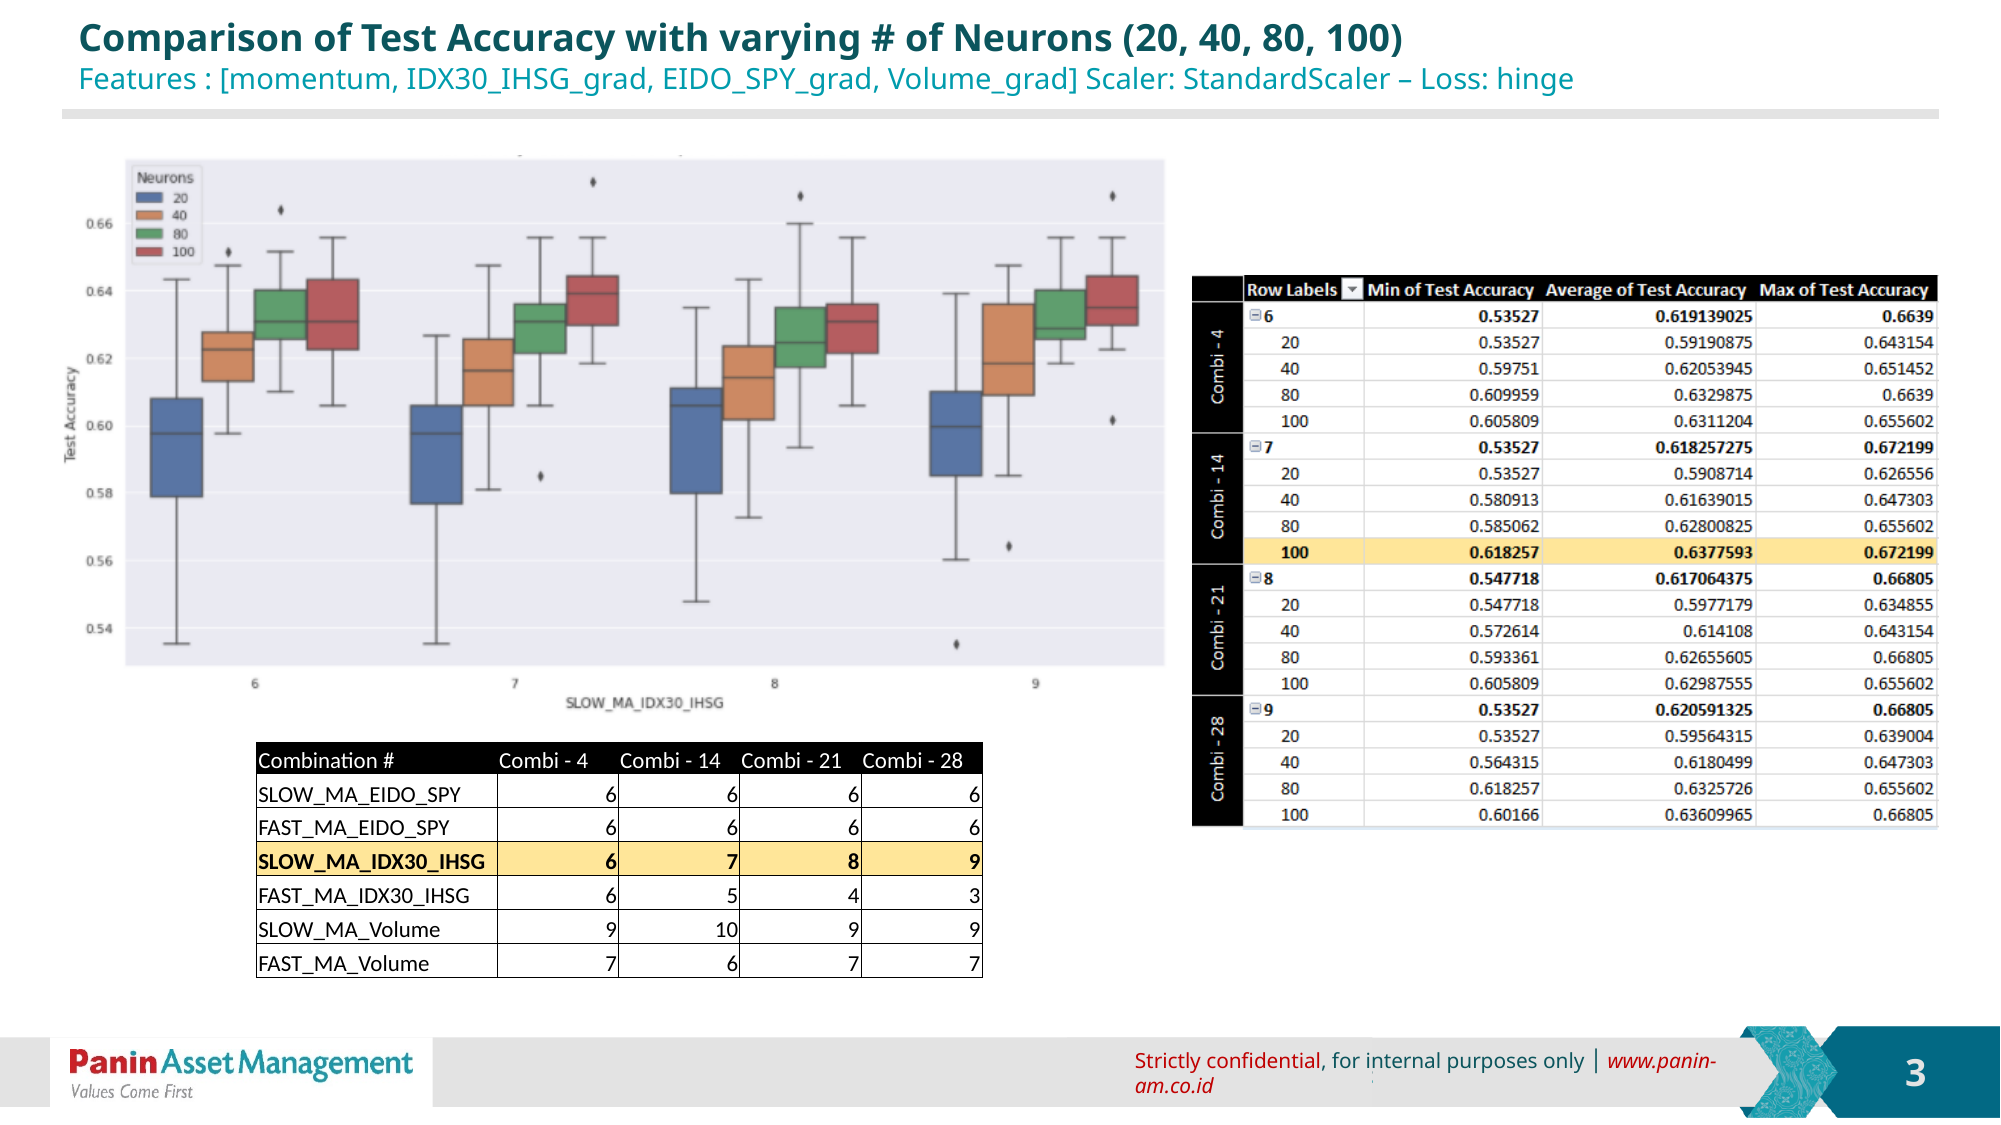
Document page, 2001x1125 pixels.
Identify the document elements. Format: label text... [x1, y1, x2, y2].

table_cell 6 [498, 808, 618, 841]
table_cell 6 [498, 842, 618, 875]
picture [1192, 275, 1939, 830]
table_cell 6 [498, 774, 618, 807]
table_cell 9 [862, 842, 982, 875]
text_box Features : [momentum, IDX30_IHSG_grad, EIDO_SPY_grad, Volume_grad] Scaler: StandardScaler – Loss: hinge [63, 52, 1939, 95]
table_cell 6 [619, 944, 739, 977]
table_cell 6 [498, 876, 618, 909]
table_cell 6 [740, 808, 861, 841]
table_header Combination # [257, 743, 497, 773]
table_header Combi - 4 [498, 743, 618, 773]
table_cell 7 [740, 944, 861, 977]
table_cell SLOW_MA_EIDO_SPY [257, 774, 497, 807]
table_cell SLOW_MA_IDX30_IHSG [257, 842, 497, 875]
picture [1739, 1109, 1745, 1118]
table_cell FAST_MA_IDX30_IHSG [257, 876, 497, 909]
table_cell 5 [619, 876, 739, 909]
table_cell 6 [862, 774, 982, 807]
table_cell 10 [619, 910, 739, 943]
table_cell 9 [498, 910, 618, 943]
table_cell 4 [740, 876, 861, 909]
picture [70, 1049, 413, 1102]
table_cell 6 [740, 774, 861, 807]
table_cell FAST_MA_EIDO_SPY [257, 808, 497, 841]
table_cell 6 [619, 808, 739, 841]
table_cell 7 [619, 842, 739, 875]
table_cell 6 [862, 808, 982, 841]
table_cell 7 [862, 944, 982, 977]
table_cell 9 [862, 910, 982, 943]
picture [63, 155, 1176, 722]
title Comparison of Test Accuracy with varying # of Neurons (20, 40, 80, 100) [63, 6, 1939, 52]
picture [1739, 1026, 1836, 1118]
table_header Combi - 21 [740, 743, 861, 773]
table_cell 3 [862, 876, 982, 909]
table_header Combi - 14 [619, 743, 739, 773]
table_cell 7 [498, 944, 618, 977]
table_cell SLOW_MA_Volume [257, 910, 497, 943]
slide_number 3 [1844, 1041, 1987, 1102]
table_cell 9 [740, 910, 861, 943]
table_header Combi - 28 [862, 743, 982, 773]
table_cell 6 [619, 774, 739, 807]
table_cell FAST_MA_Volume [257, 944, 497, 977]
table_cell 8 [740, 842, 861, 875]
